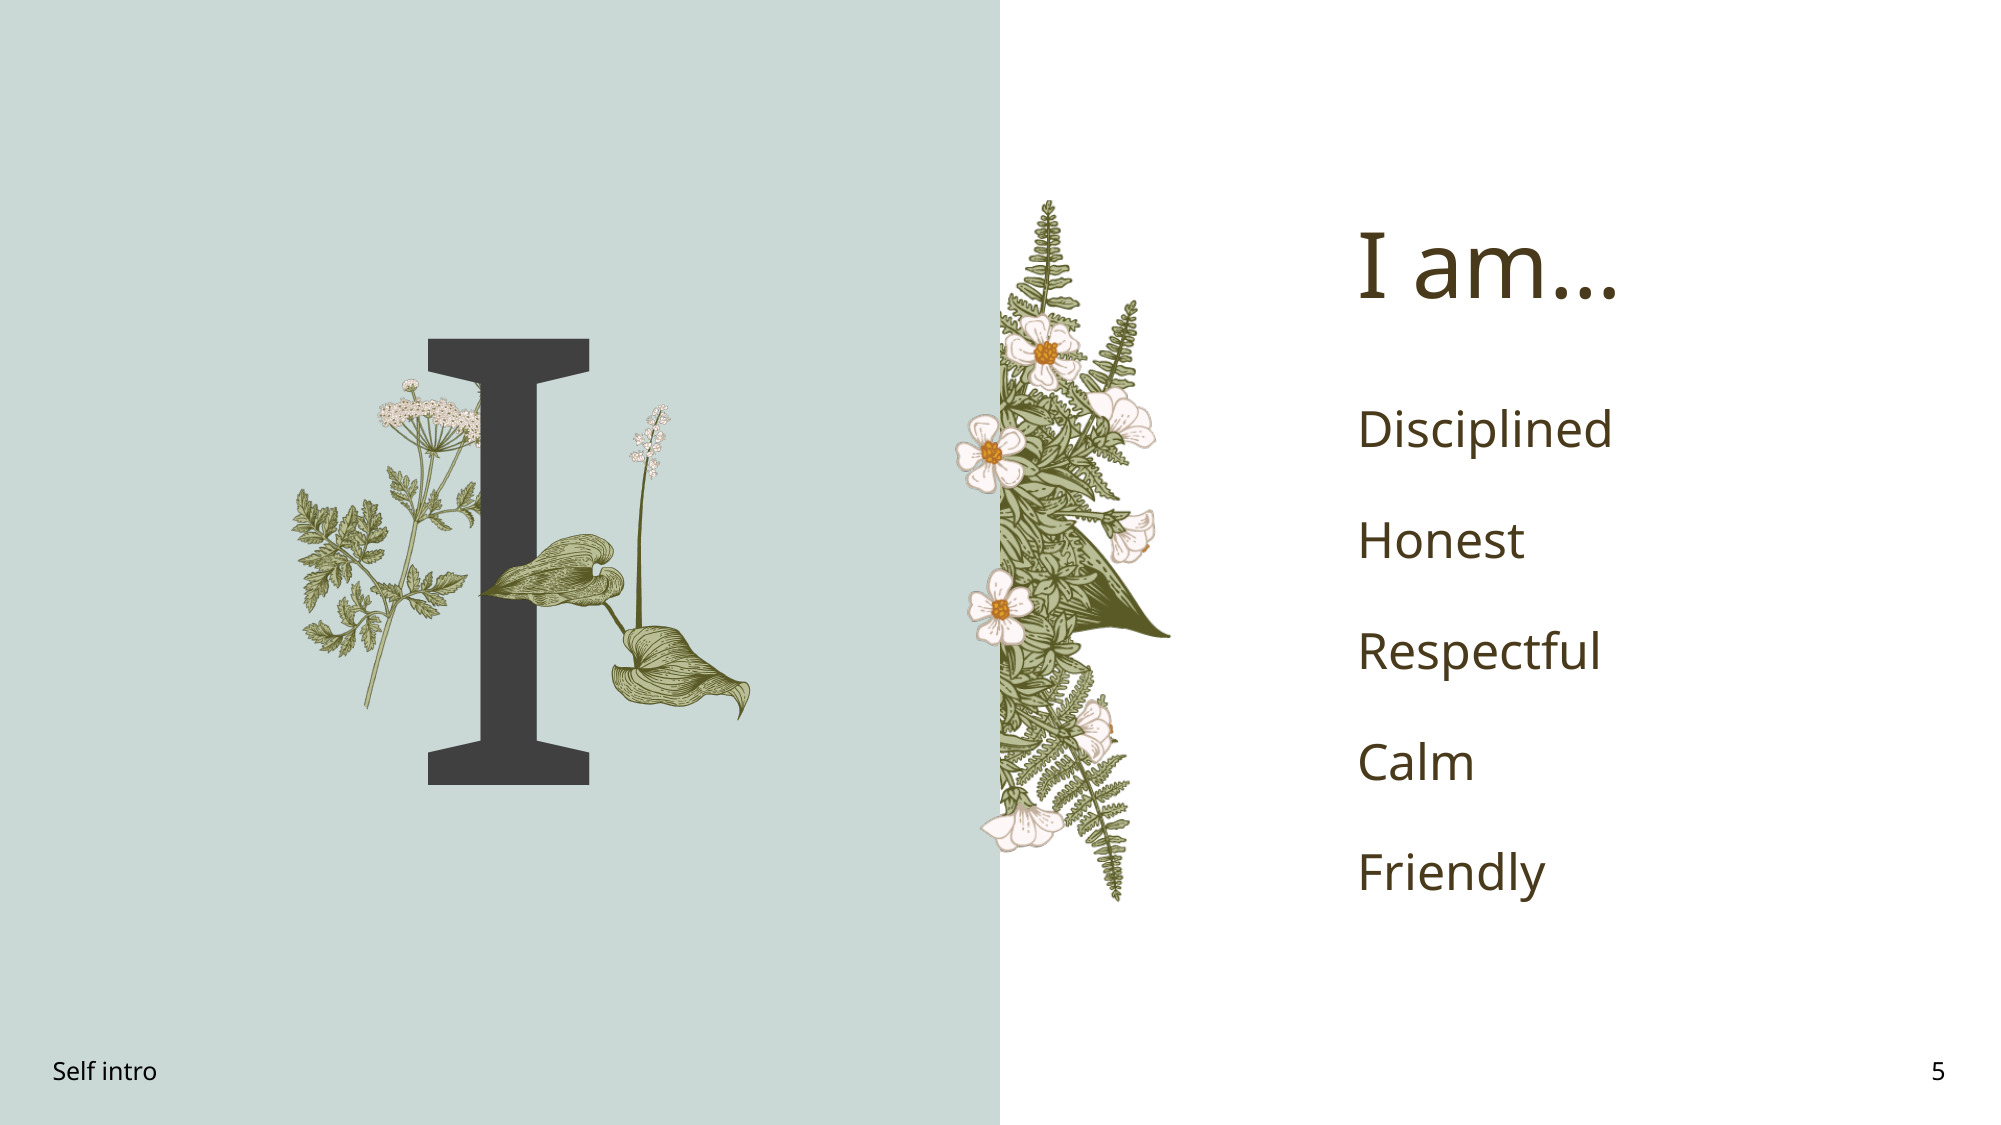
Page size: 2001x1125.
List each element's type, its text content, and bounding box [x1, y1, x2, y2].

slide_number 5 [1510, 1042, 1961, 1103]
footer Self intro [37, 1042, 713, 1103]
list Disciplined Honest Respectful Calm Friendly [1342, 360, 1958, 1067]
picture [947, 190, 1186, 912]
title I am… [1342, 160, 1958, 360]
list I [131, 193, 887, 972]
picture [258, 395, 763, 730]
